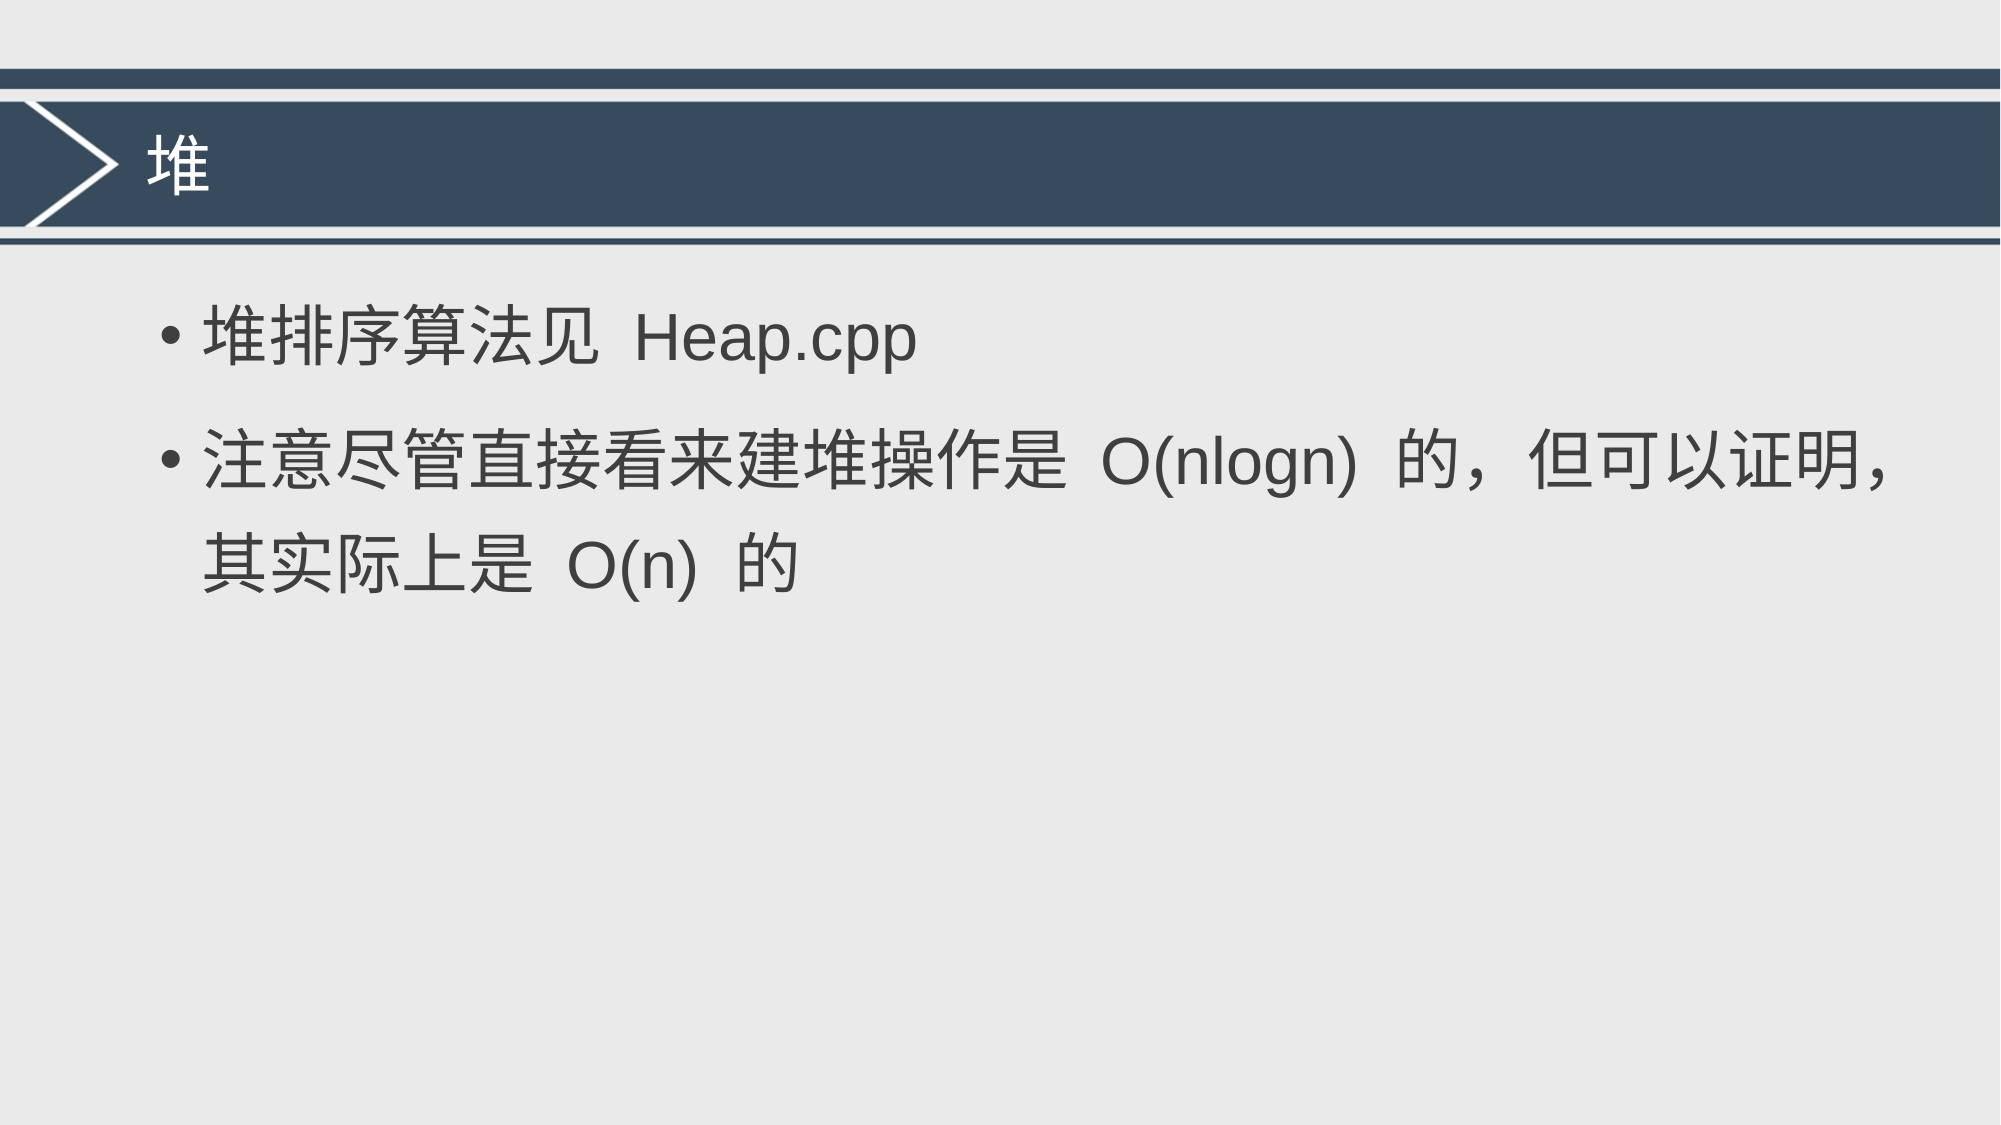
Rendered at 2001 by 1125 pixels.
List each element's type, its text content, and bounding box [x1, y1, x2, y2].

title 堆 [136, 108, 1901, 220]
picture [0, 0, 2001, 1125]
list 堆排序算法见 Heap.cpp 注意尽管直接看来建堆操作是 O(nlogn) 的，但可以证明，其实际上是 O(n) 的 [144, 262, 1901, 1025]
